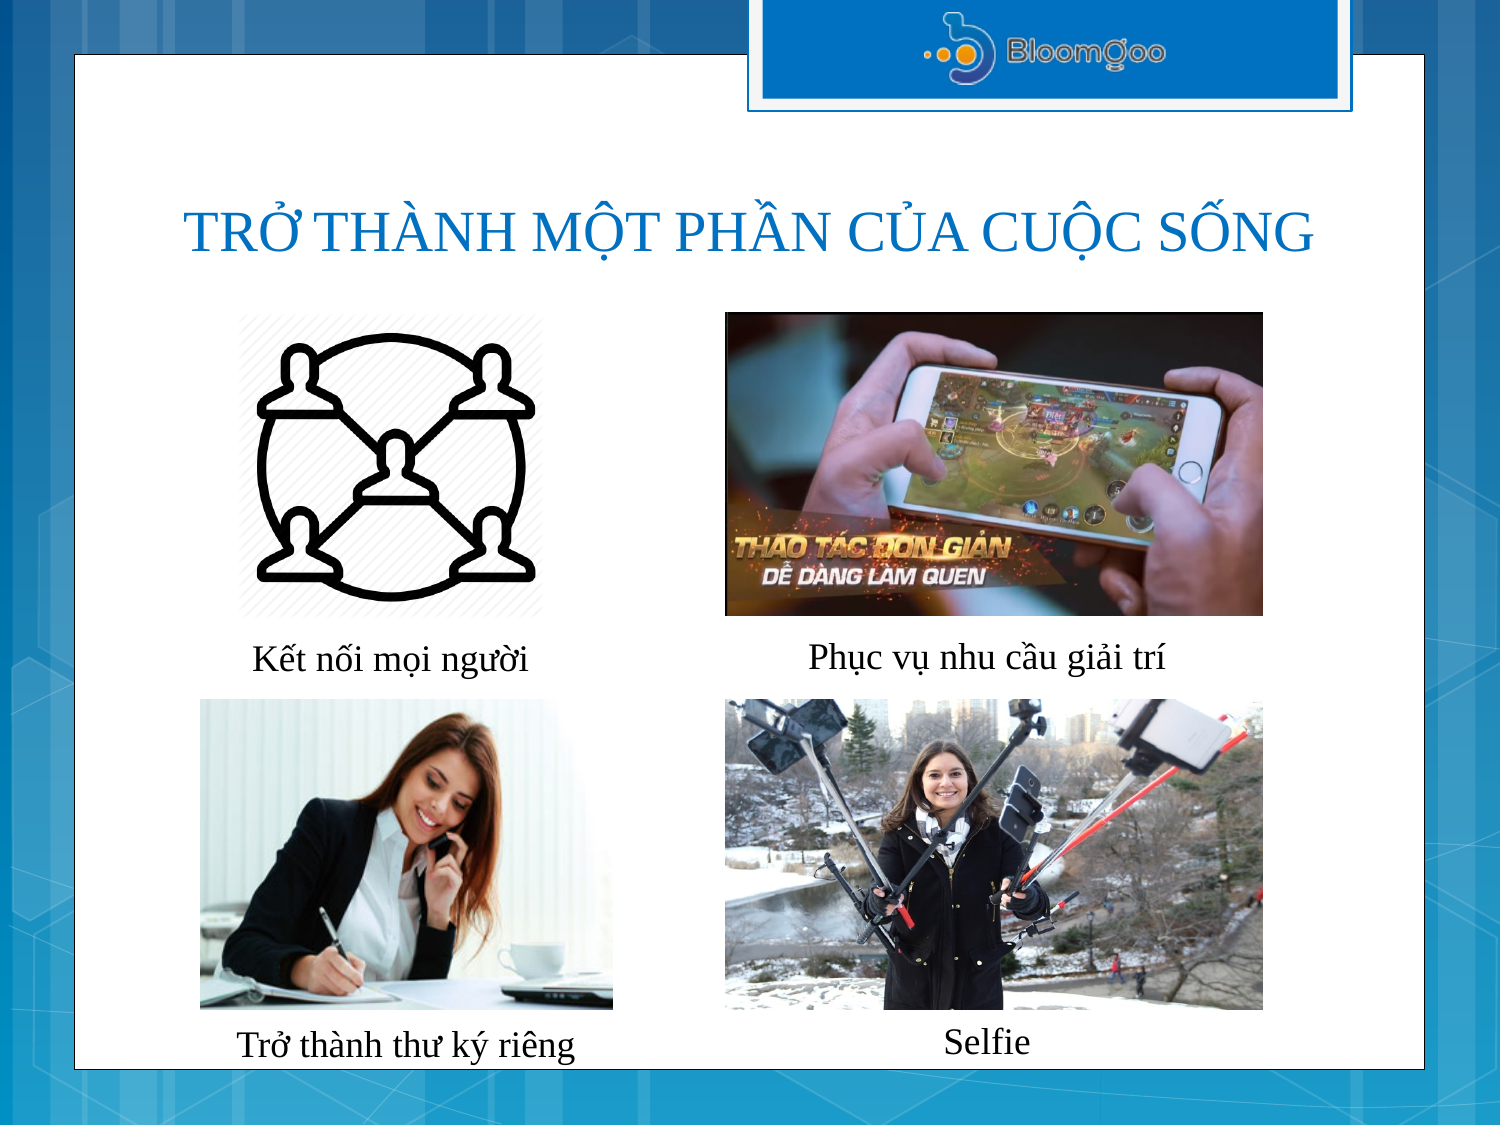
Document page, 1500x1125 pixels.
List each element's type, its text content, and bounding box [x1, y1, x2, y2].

text_box Phục vụ nhu cầu giải trí [699, 624, 1275, 685]
picture [199, 699, 613, 1010]
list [237, 312, 545, 620]
picture [724, 312, 1263, 617]
text_box Selfie [928, 1020, 1047, 1070]
text_box Kết nối mọi người [237, 626, 545, 687]
text_box Trở thành thư ký riêng [200, 1018, 613, 1073]
title TRỞ THÀNH MỘT PHẦN CỦA CUỘC SỐNG [137, 112, 1363, 344]
picture [924, 12, 1169, 85]
picture [724, 699, 1263, 1010]
